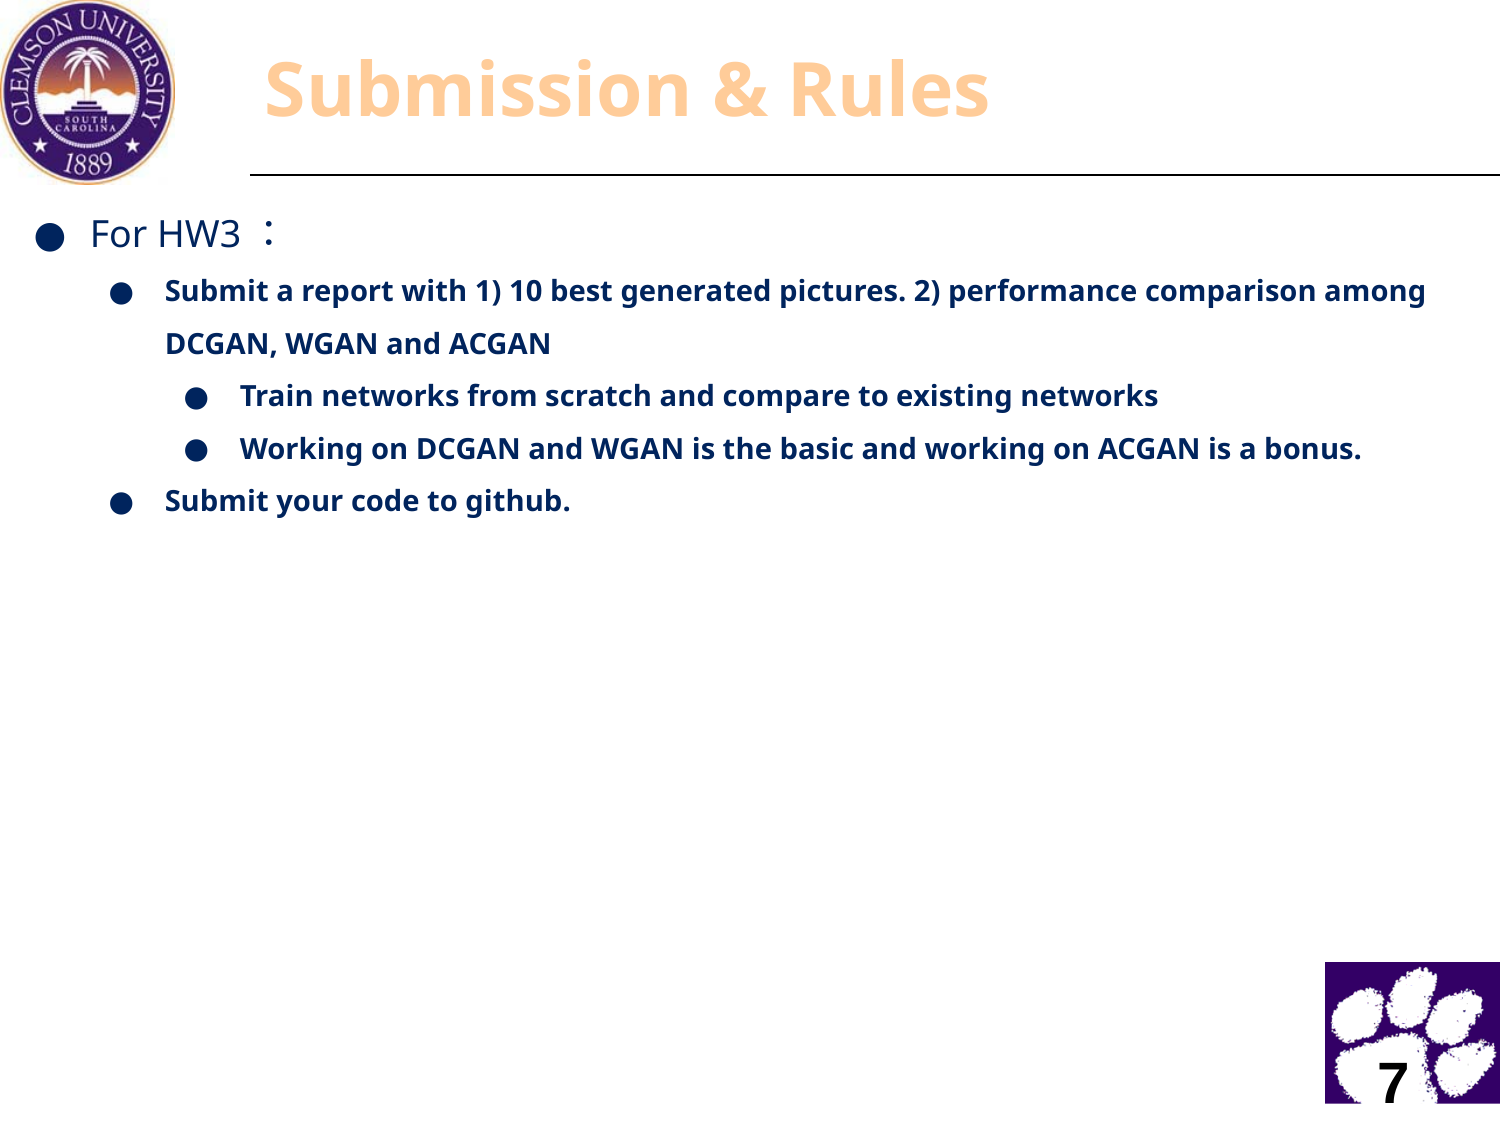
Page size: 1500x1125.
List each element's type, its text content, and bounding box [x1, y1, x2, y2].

title Submission & Rules [249, 26, 1375, 172]
list For HW3： Submit a report with 1) 10 best generated pictures. 2) performance comparison among DCGAN, WGAN and ACGAN Train networks from scratch and compare to existing networks Working on DCGAN and WGAN is the basic and working on ACGAN is a bonus. Submit your code to github. [0, 172, 1500, 1093]
picture [1394, 1093, 1500, 1103]
picture [1325, 1093, 1387, 1103]
picture [0, 0, 175, 172]
